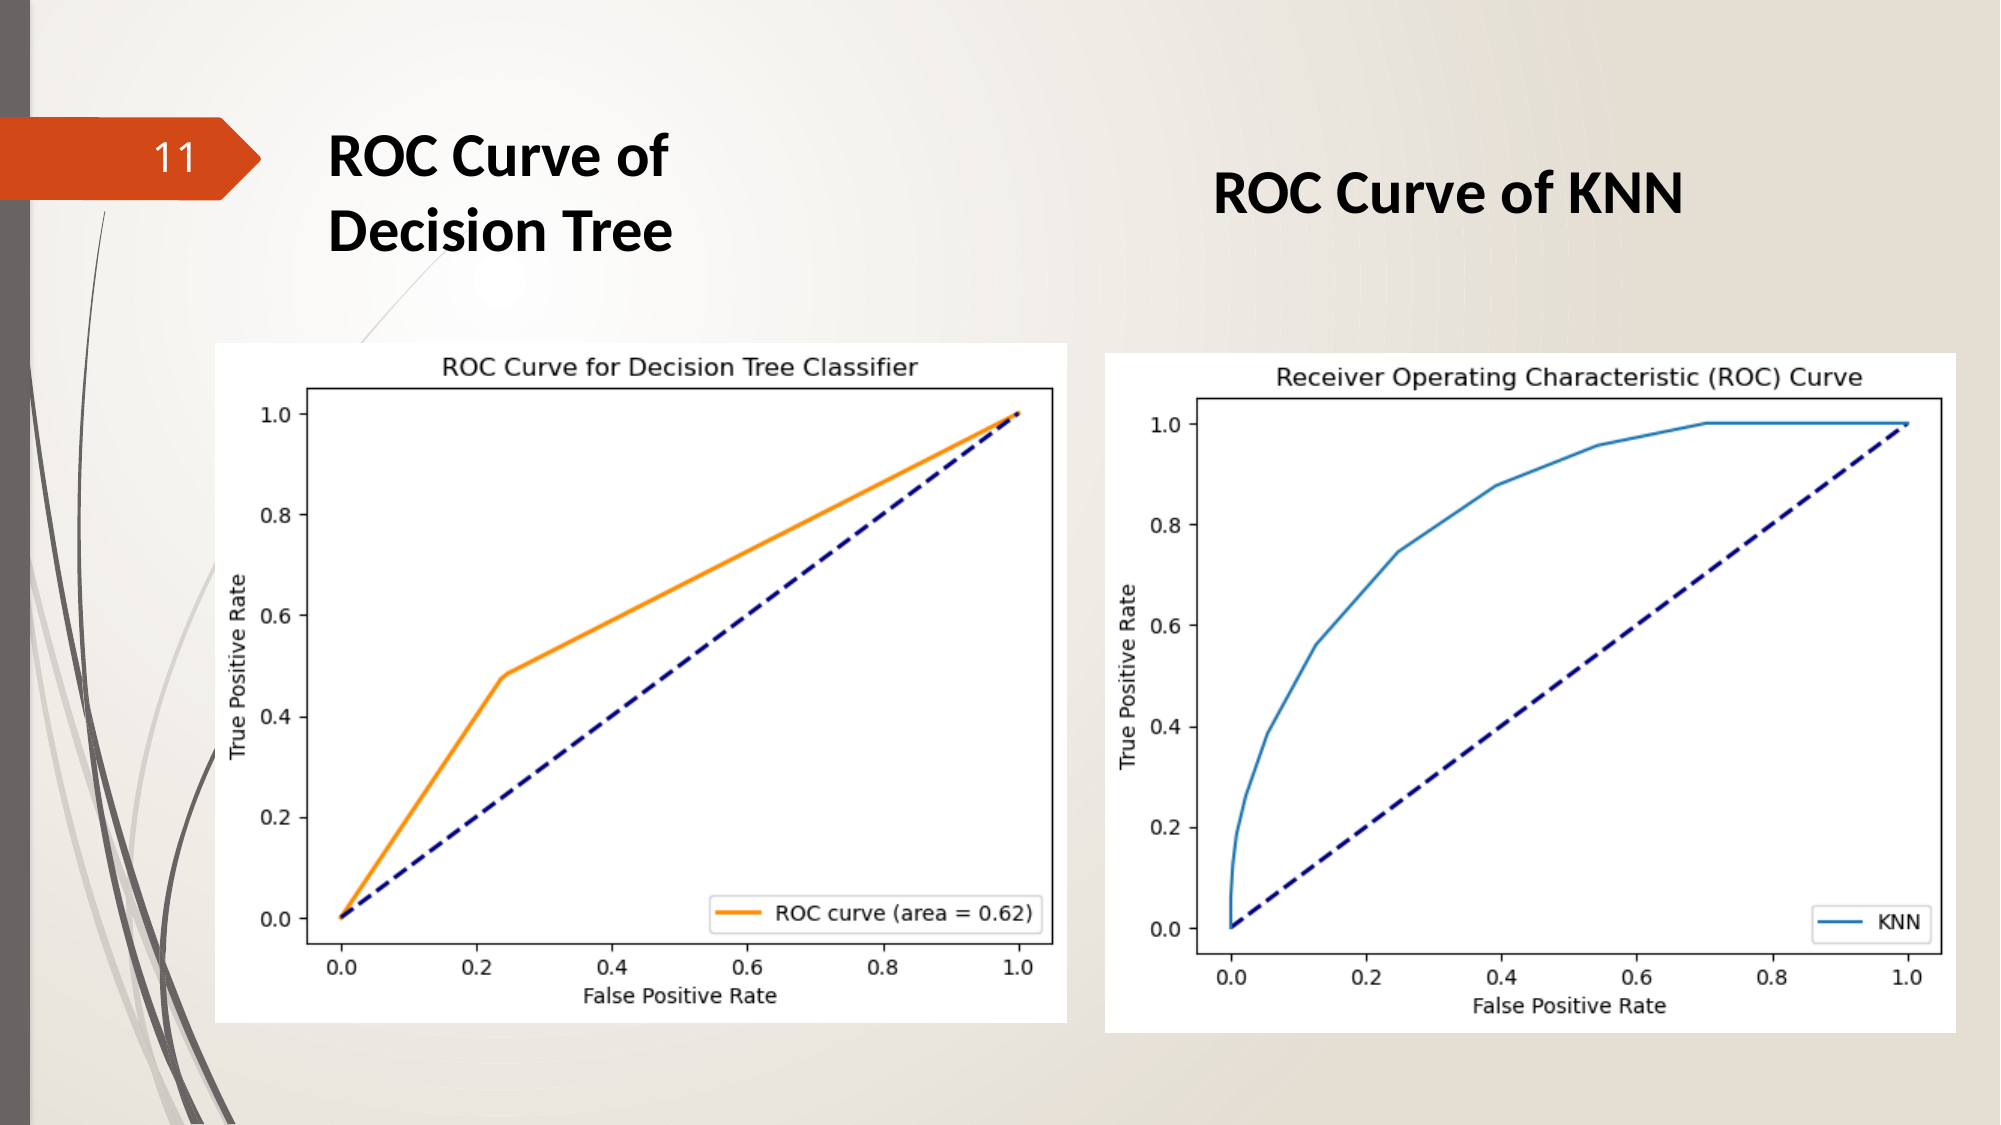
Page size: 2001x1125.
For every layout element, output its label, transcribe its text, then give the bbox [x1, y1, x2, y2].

text_box ROC Curve of KNN [1198, 143, 1701, 234]
picture [215, 342, 1067, 1023]
picture [1104, 352, 1956, 1033]
slide_number 11 [87, 129, 216, 190]
text_box ROC Curve of Decision Tree [314, 106, 701, 272]
